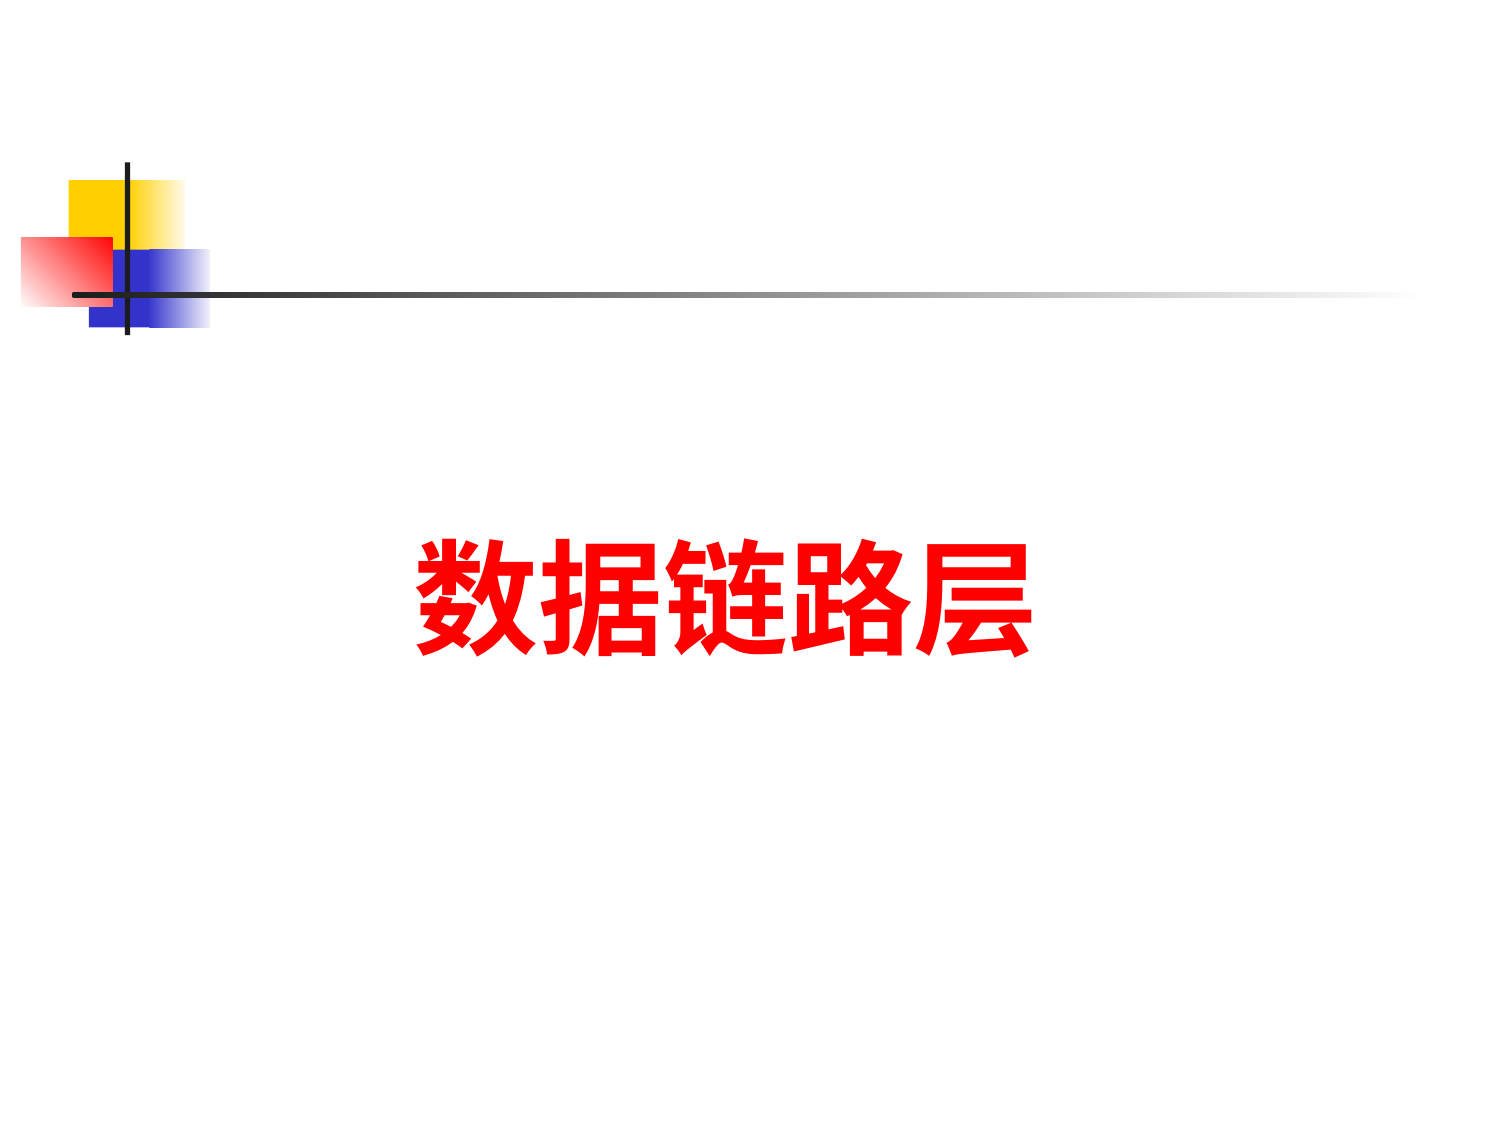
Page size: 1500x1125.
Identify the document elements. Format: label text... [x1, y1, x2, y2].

list 数据链路层 [88, 314, 1364, 990]
